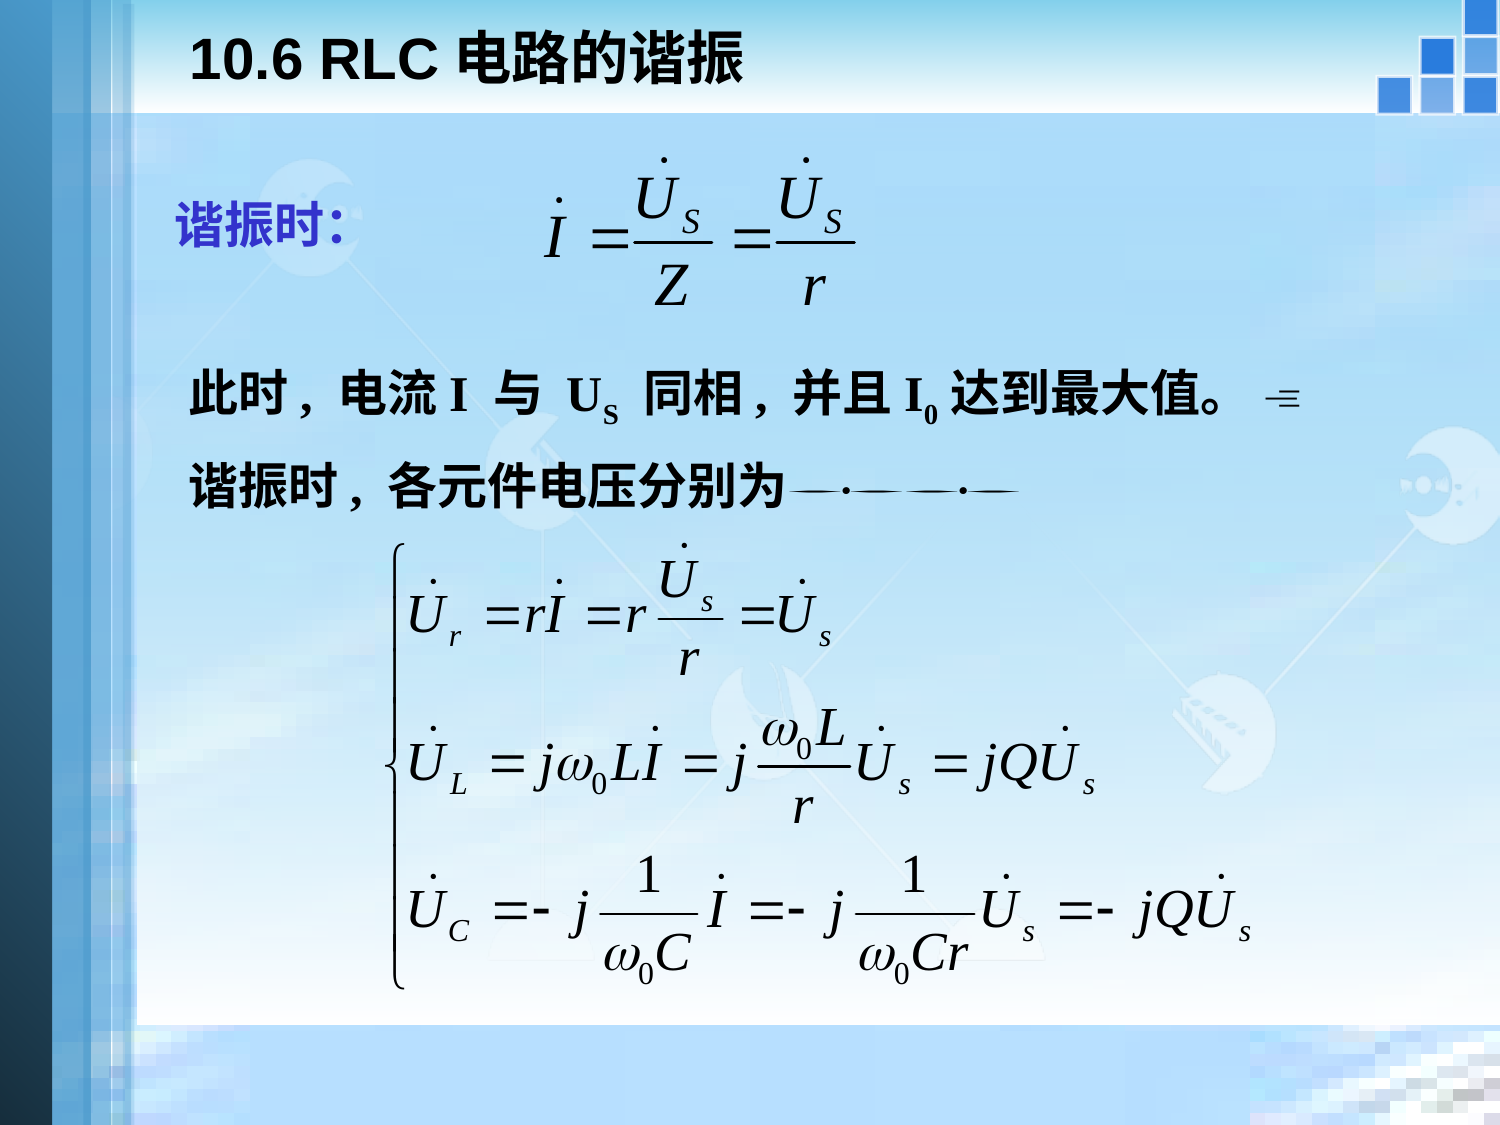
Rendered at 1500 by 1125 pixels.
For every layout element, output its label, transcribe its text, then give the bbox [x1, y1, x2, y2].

title 10.6 RLC电路的谐振 [174, 24, 1175, 88]
picture [132, 113, 1500, 965]
text_box 此时, 电流I 与 US 同相, 并且I0达到最大值。  谐振时, 各元件电压分别为 [150, 354, 1500, 523]
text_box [533, 149, 866, 319]
text_box 谐振时： [159, 185, 528, 261]
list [373, 532, 1267, 1001]
